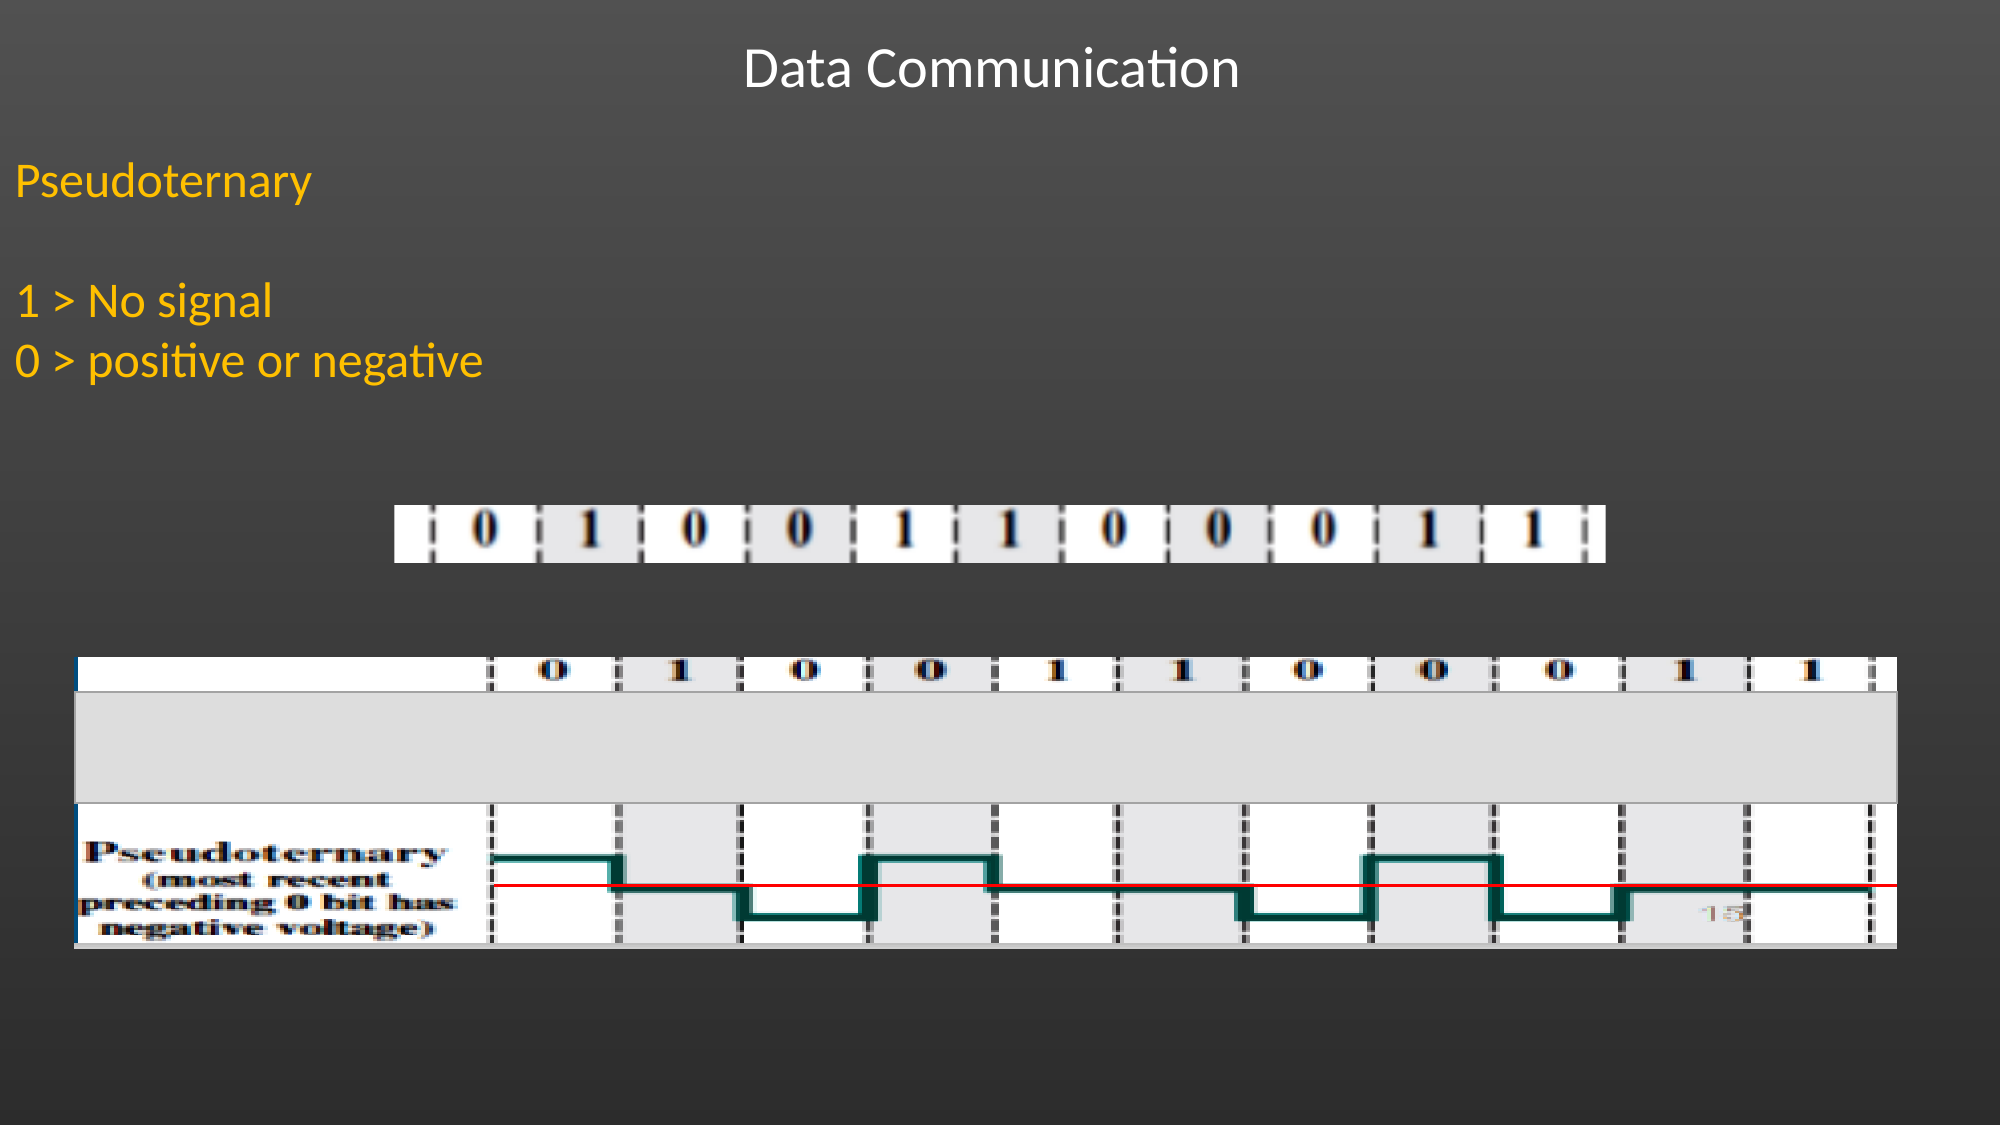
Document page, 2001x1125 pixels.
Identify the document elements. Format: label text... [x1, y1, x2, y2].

text_box Pseudoternary 1 > No signal 0 > positive or negative [0, 140, 2000, 395]
text_box Data Communication [729, 21, 1271, 107]
picture [394, 451, 1606, 563]
picture [74, 657, 1897, 949]
